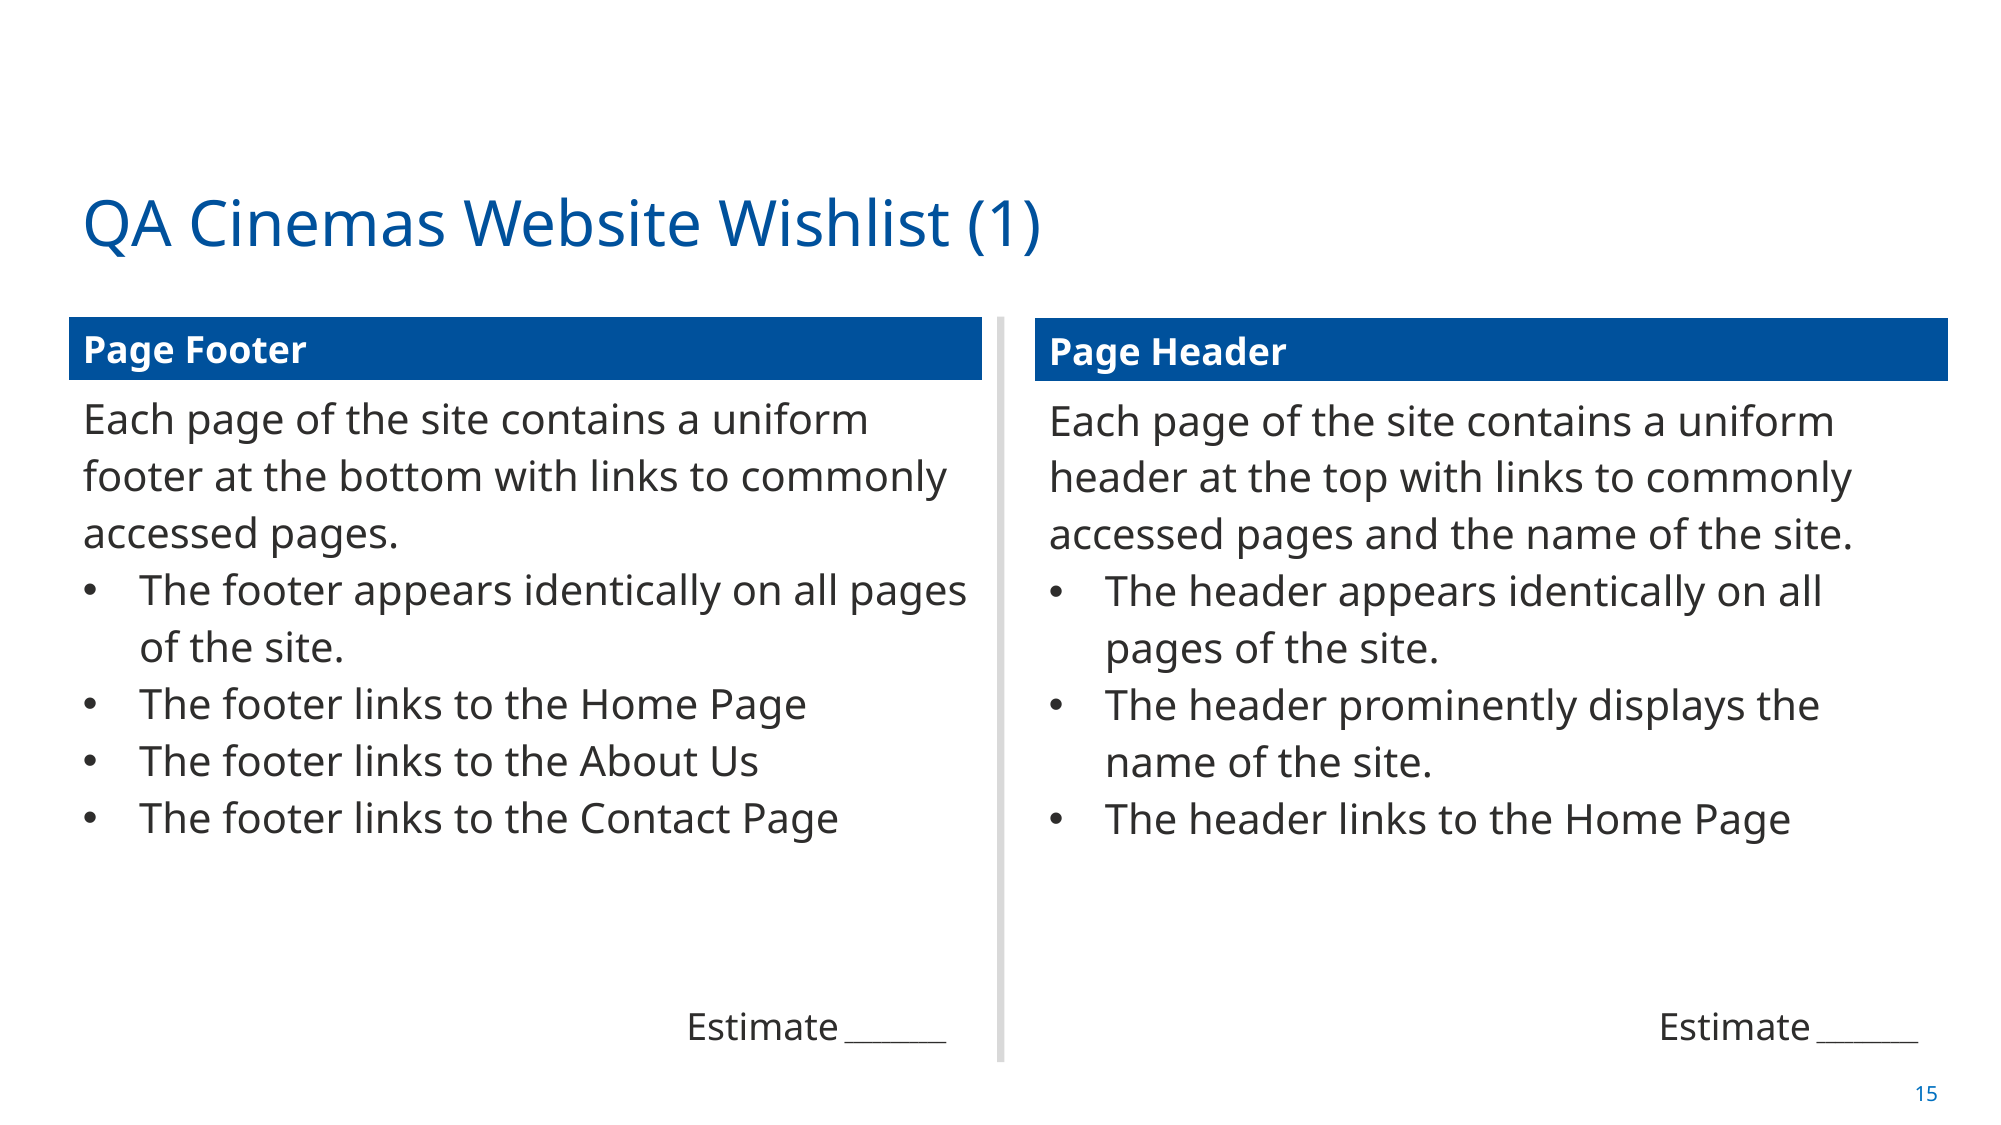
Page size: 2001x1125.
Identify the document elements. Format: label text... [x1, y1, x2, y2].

table_header Page Header [1035, 318, 1948, 381]
text_box Estimate ___________ [671, 995, 962, 1056]
table_cell Each page of the site contains a uniform footer at the bottom with links to commonly accessed pages. The footer appears identically on all pages of the site. The footer links to the Home Page The footer links to the About Us The footer links to the Contact Page [69, 385, 982, 961]
table_cell Each page of the site contains a uniform header at the top with links to commonly accessed pages and the name of the site. The header appears identically on all pages of the site. The header prominently displays the name of the site. The header links to the Home Page [1035, 386, 1948, 905]
text_box Estimate ___________ [1643, 995, 1934, 1056]
table_header Page Footer [69, 317, 982, 380]
title QA Cinemas Website Wishlist (1) [67, 170, 1565, 273]
